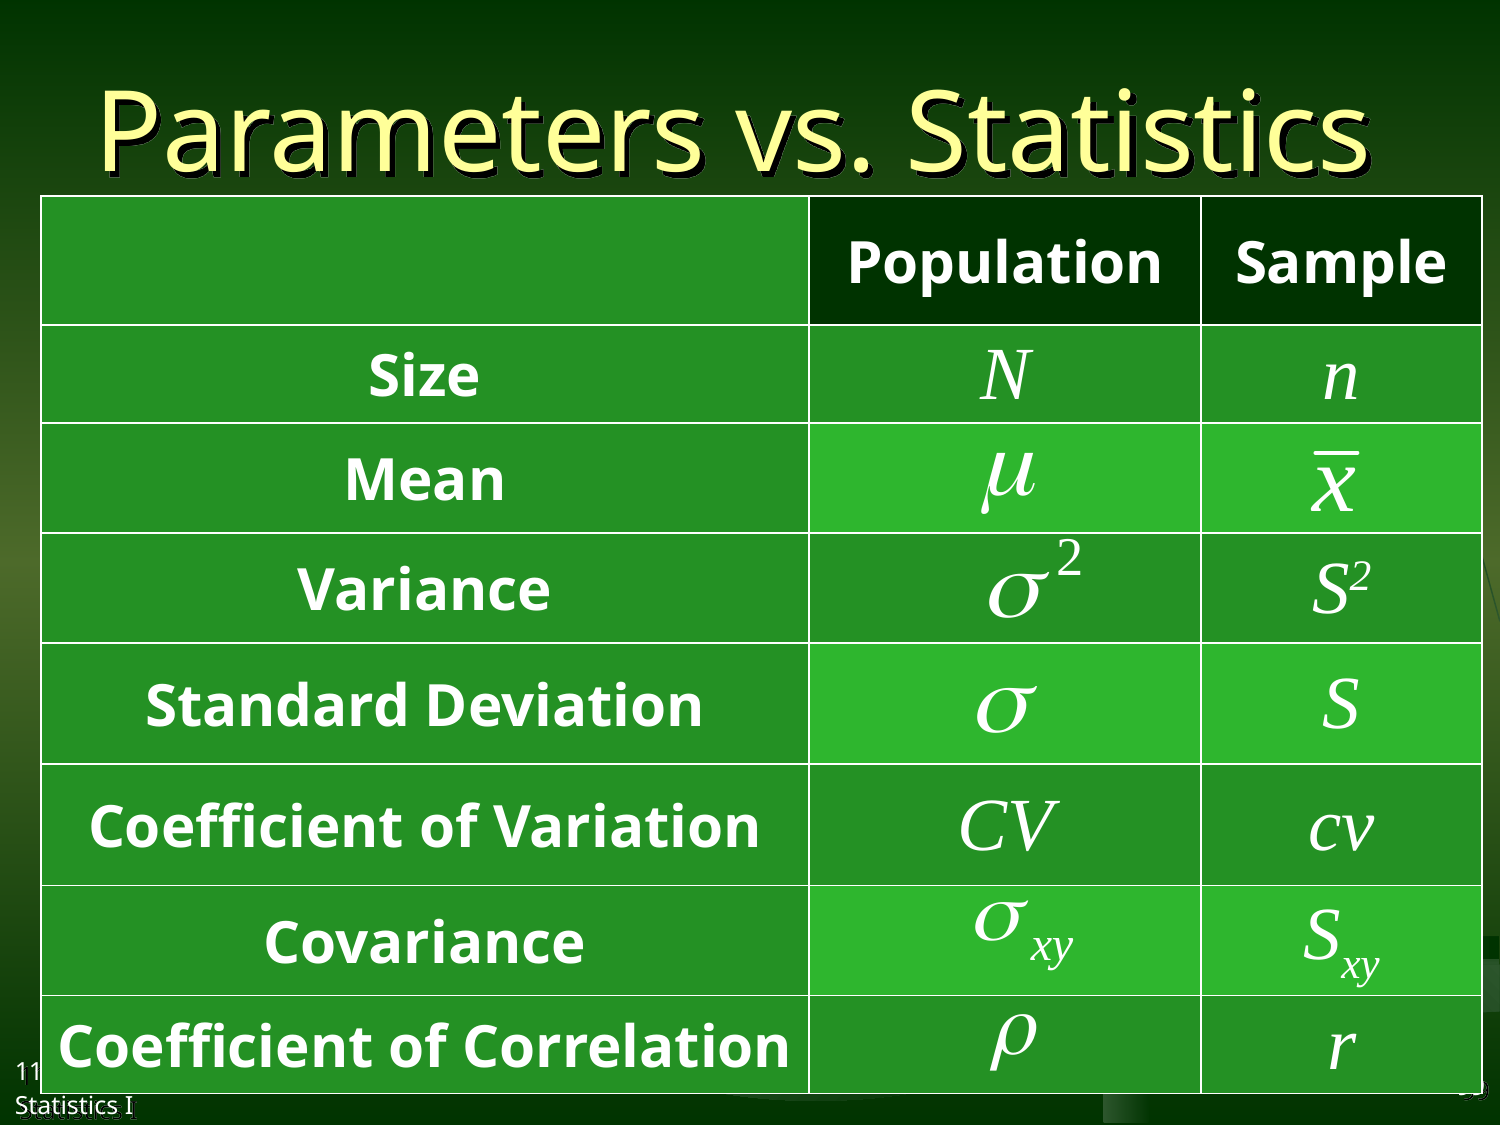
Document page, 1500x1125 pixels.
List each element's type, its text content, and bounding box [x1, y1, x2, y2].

table_cell Variance [42, 534, 808, 642]
table_cell Covariance [42, 886, 808, 995]
table_cell Mean [42, 424, 808, 532]
table_cell Coefficient of Variation [42, 765, 808, 885]
table_cell [810, 534, 973, 642]
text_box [974, 999, 1057, 1090]
table_cell Size [42, 326, 808, 422]
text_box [962, 857, 1094, 989]
table_header Population [810, 213, 1200, 324]
title Parameters vs. Statistics [73, 45, 1424, 209]
table_cell [1059, 996, 1200, 1093]
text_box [962, 432, 1054, 531]
table_cell [1096, 886, 1200, 995]
table_cell cv [1202, 765, 1481, 885]
table_cell r [1202, 996, 1481, 1093]
slide_number 99 [1149, 1049, 1500, 1125]
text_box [974, 514, 1095, 636]
table_cell [1202, 424, 1481, 532]
table_cell [1097, 534, 1200, 642]
table_cell [810, 424, 1200, 532]
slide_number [0, 1049, 351, 1125]
table_cell S2 [1202, 534, 1481, 642]
table_cell Standard Deviation [42, 644, 808, 763]
table_cell [810, 996, 971, 1093]
table_cell N [810, 326, 1200, 422]
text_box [962, 668, 1054, 752]
table_cell [810, 886, 959, 995]
table_cell Coefficient of Correlation [42, 996, 808, 1093]
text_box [1293, 432, 1377, 531]
table_cell Sxy [1202, 886, 1481, 995]
table_header Sample [1202, 197, 1481, 324]
table_cell CV [810, 765, 1200, 885]
table_header [42, 197, 808, 324]
table_cell n [1202, 326, 1481, 422]
table_cell [810, 644, 1200, 763]
table_cell S [1202, 644, 1481, 763]
